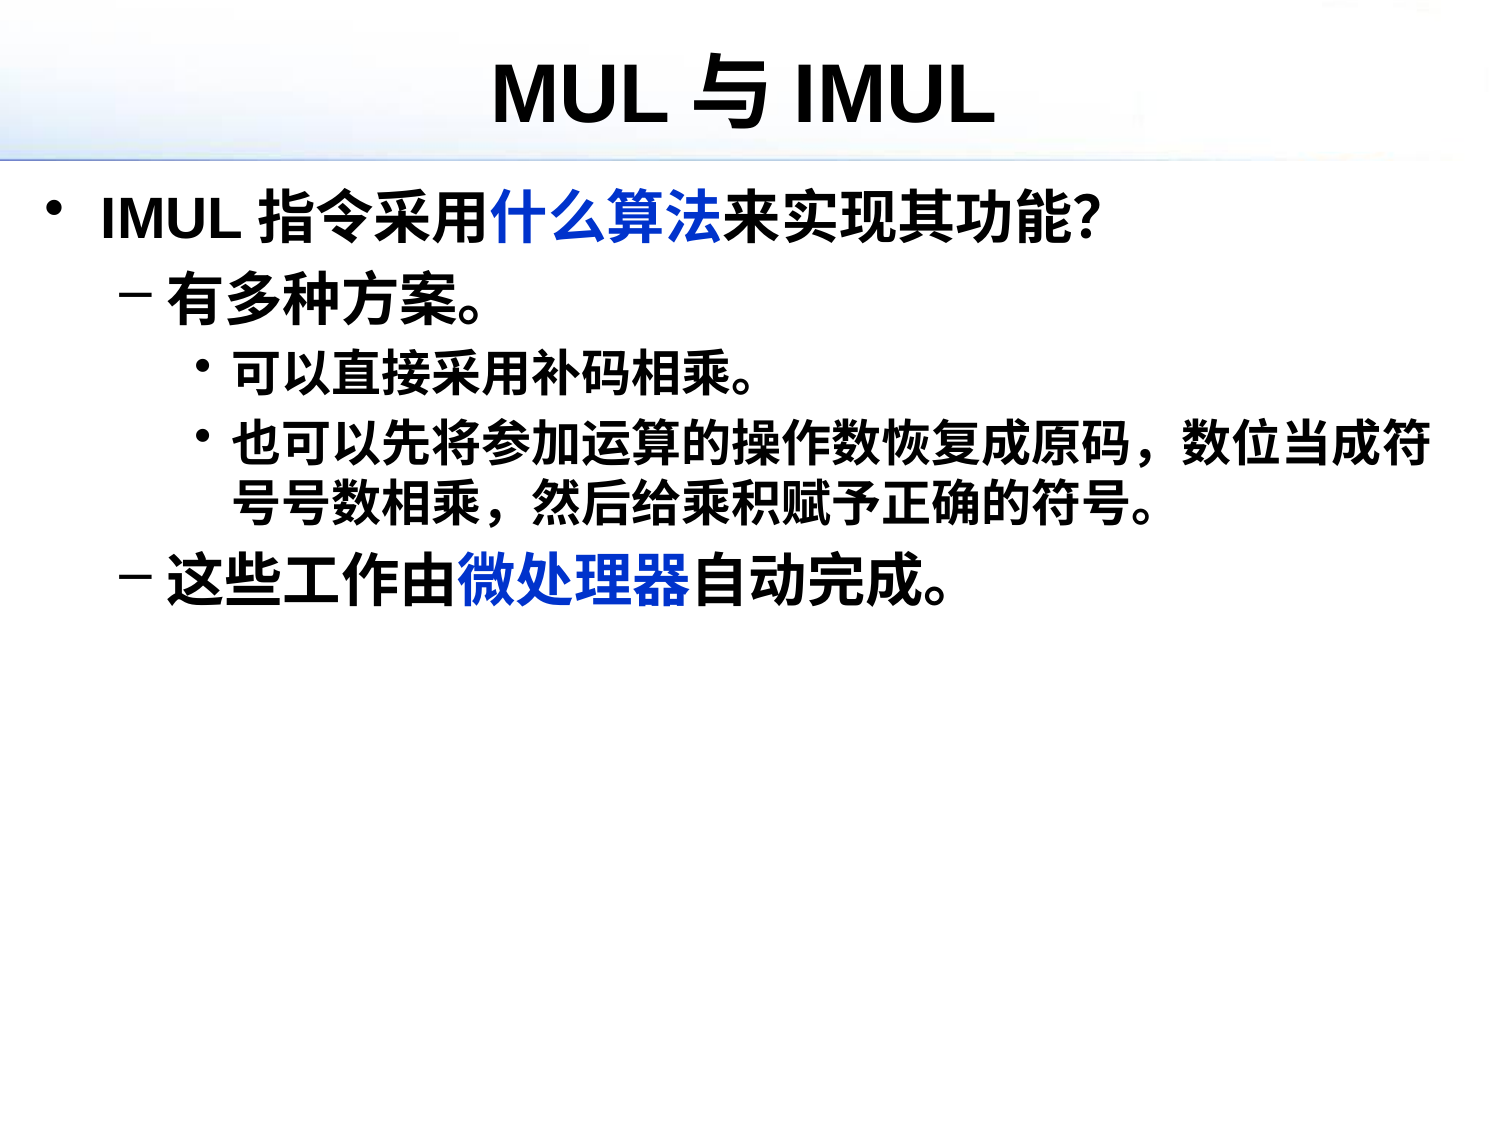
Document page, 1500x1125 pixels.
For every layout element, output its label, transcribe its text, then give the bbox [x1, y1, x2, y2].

picture [0, 0, 1500, 161]
title MUL与IMUL [29, 31, 1459, 147]
list IMUL指令采用什么算法来实现其功能？ 有多种方案。 可以直接采用补码相乘。 也可以先将参加运算的操作数恢复成原码，数位当成符号号数相乘，然后给乘积赋予正确的符号。 这些工作由微处理器自动完成。 [29, 172, 1459, 1071]
